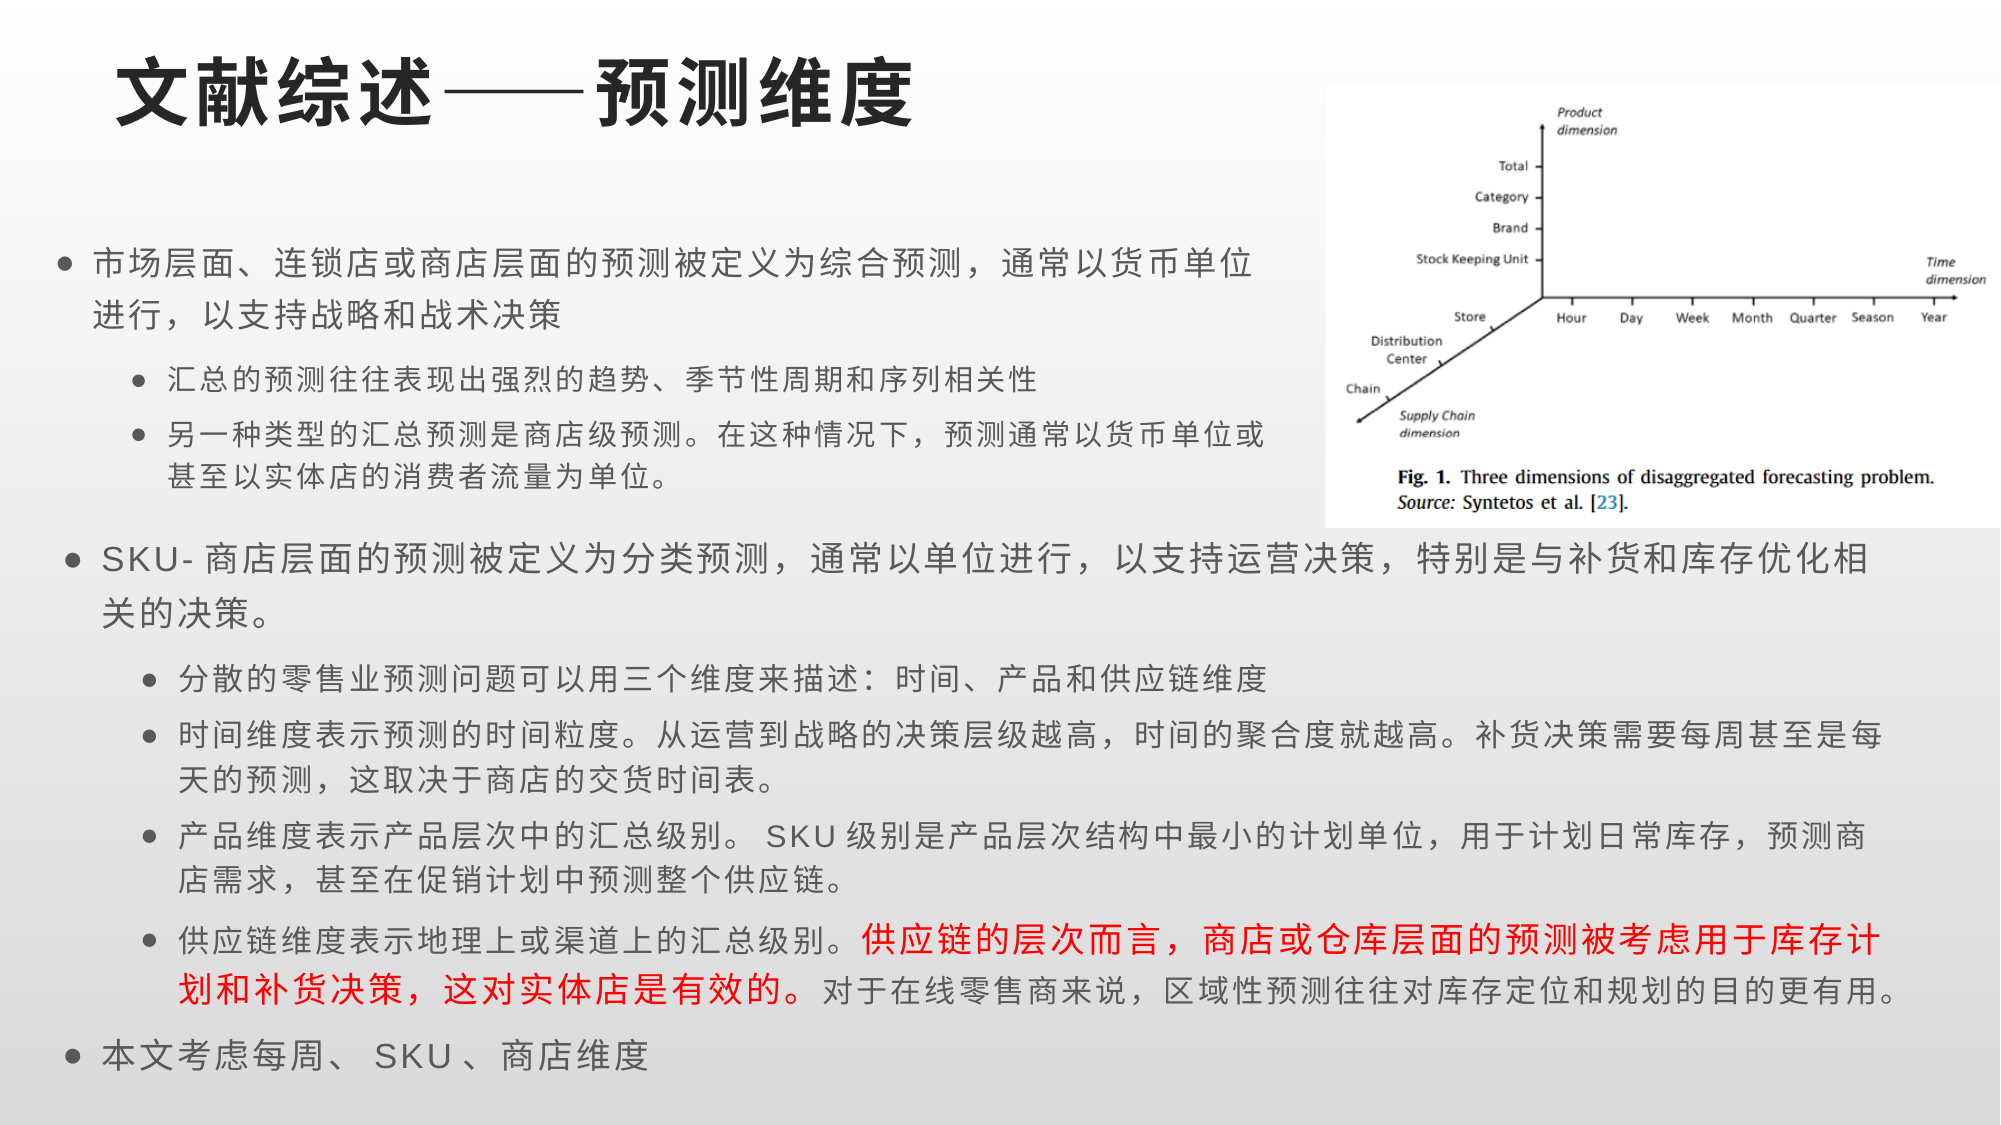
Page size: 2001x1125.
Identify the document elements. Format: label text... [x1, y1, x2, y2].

picture [1325, 83, 2000, 528]
text_box SKU-商店层面的预测被定义为分类预测，通常以单位进行，以支持运营决策，特别是与补货和库存优化相关的决策。 分散的零售业预测问题可以用三个维度来描述：时间、产品和供应链维度 时间维度表示预测的时间粒度。从运营到战略的决策层级越高，时间的聚合度就越高。补货决策需要每周甚至是每天的预测，这取决于商店的交货时间表。 产品维度表示产品层次中的汇总级别。SKU级别是产品层次结构中最小的计划单位，用于计划日常库存，预测商店需求，甚至在促销计划中预测整个供应链。 供应链维度表示地理上或渠道上的汇总级别。供应链的层次而言，商店或仓库层面的预测被考虑用于库存计划和补货决策，这对实体店是有效的。对于在线零售商来说，区域性预测往往对库存定位和规划的目的更有用。 本文考虑每周、SKU、商店维度 [47, 516, 1915, 1095]
list 市场层面、连锁店或商店层面的预测被定义为综合预测，通常以货币单位进行，以支持战略和战术决策 汇总的预测往往表现出强烈的趋势、季节性周期和序列相关性 另一种类型的汇总预测是商店级预测。在这种情况下，预测通常以货币单位或甚至以实体店的消费者流量为单位。 [40, 222, 1286, 563]
title 文献综述——预测维度 [99, 32, 1900, 149]
